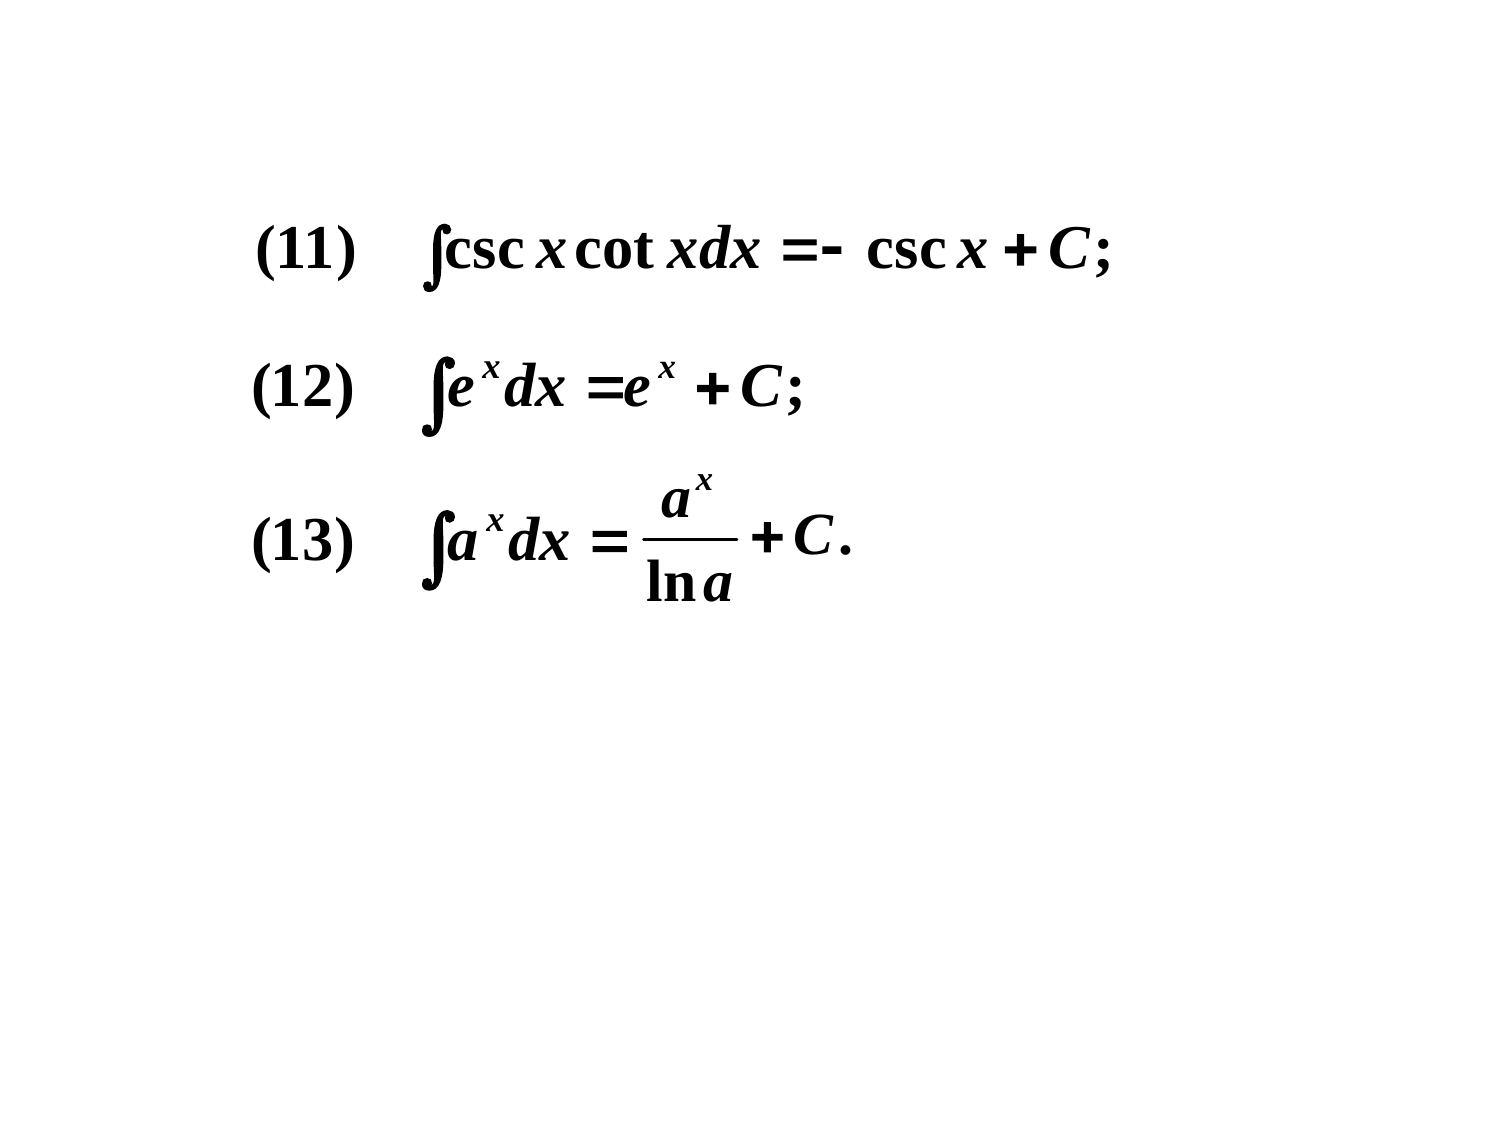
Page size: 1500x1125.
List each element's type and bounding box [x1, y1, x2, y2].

text_box [620, 346, 807, 424]
text_box [633, 449, 863, 615]
text_box [249, 497, 628, 592]
text_box [253, 212, 817, 294]
text_box [249, 343, 624, 438]
text_box [817, 220, 1115, 285]
